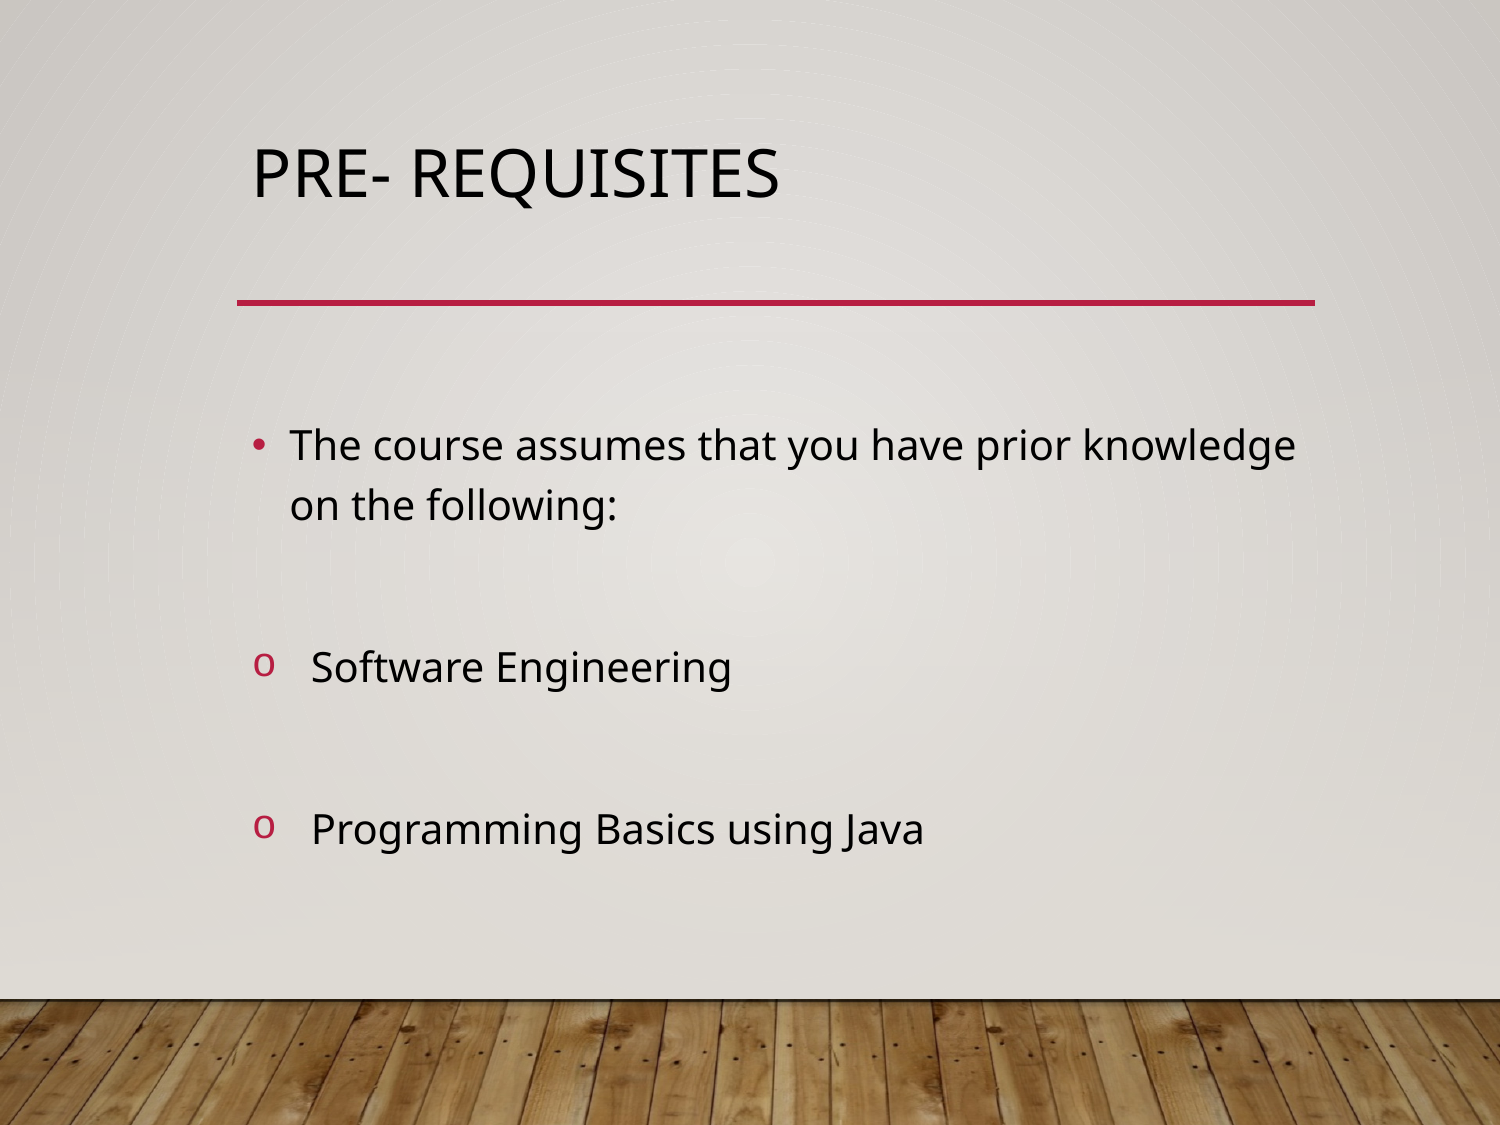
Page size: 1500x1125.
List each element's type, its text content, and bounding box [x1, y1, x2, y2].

picture [0, 999, 1500, 1125]
list The course assumes that you have prior knowledge on the following: Software Engineering Programming Basics using Java [236, 330, 1315, 897]
title Pre- Requisites [236, 131, 1315, 305]
